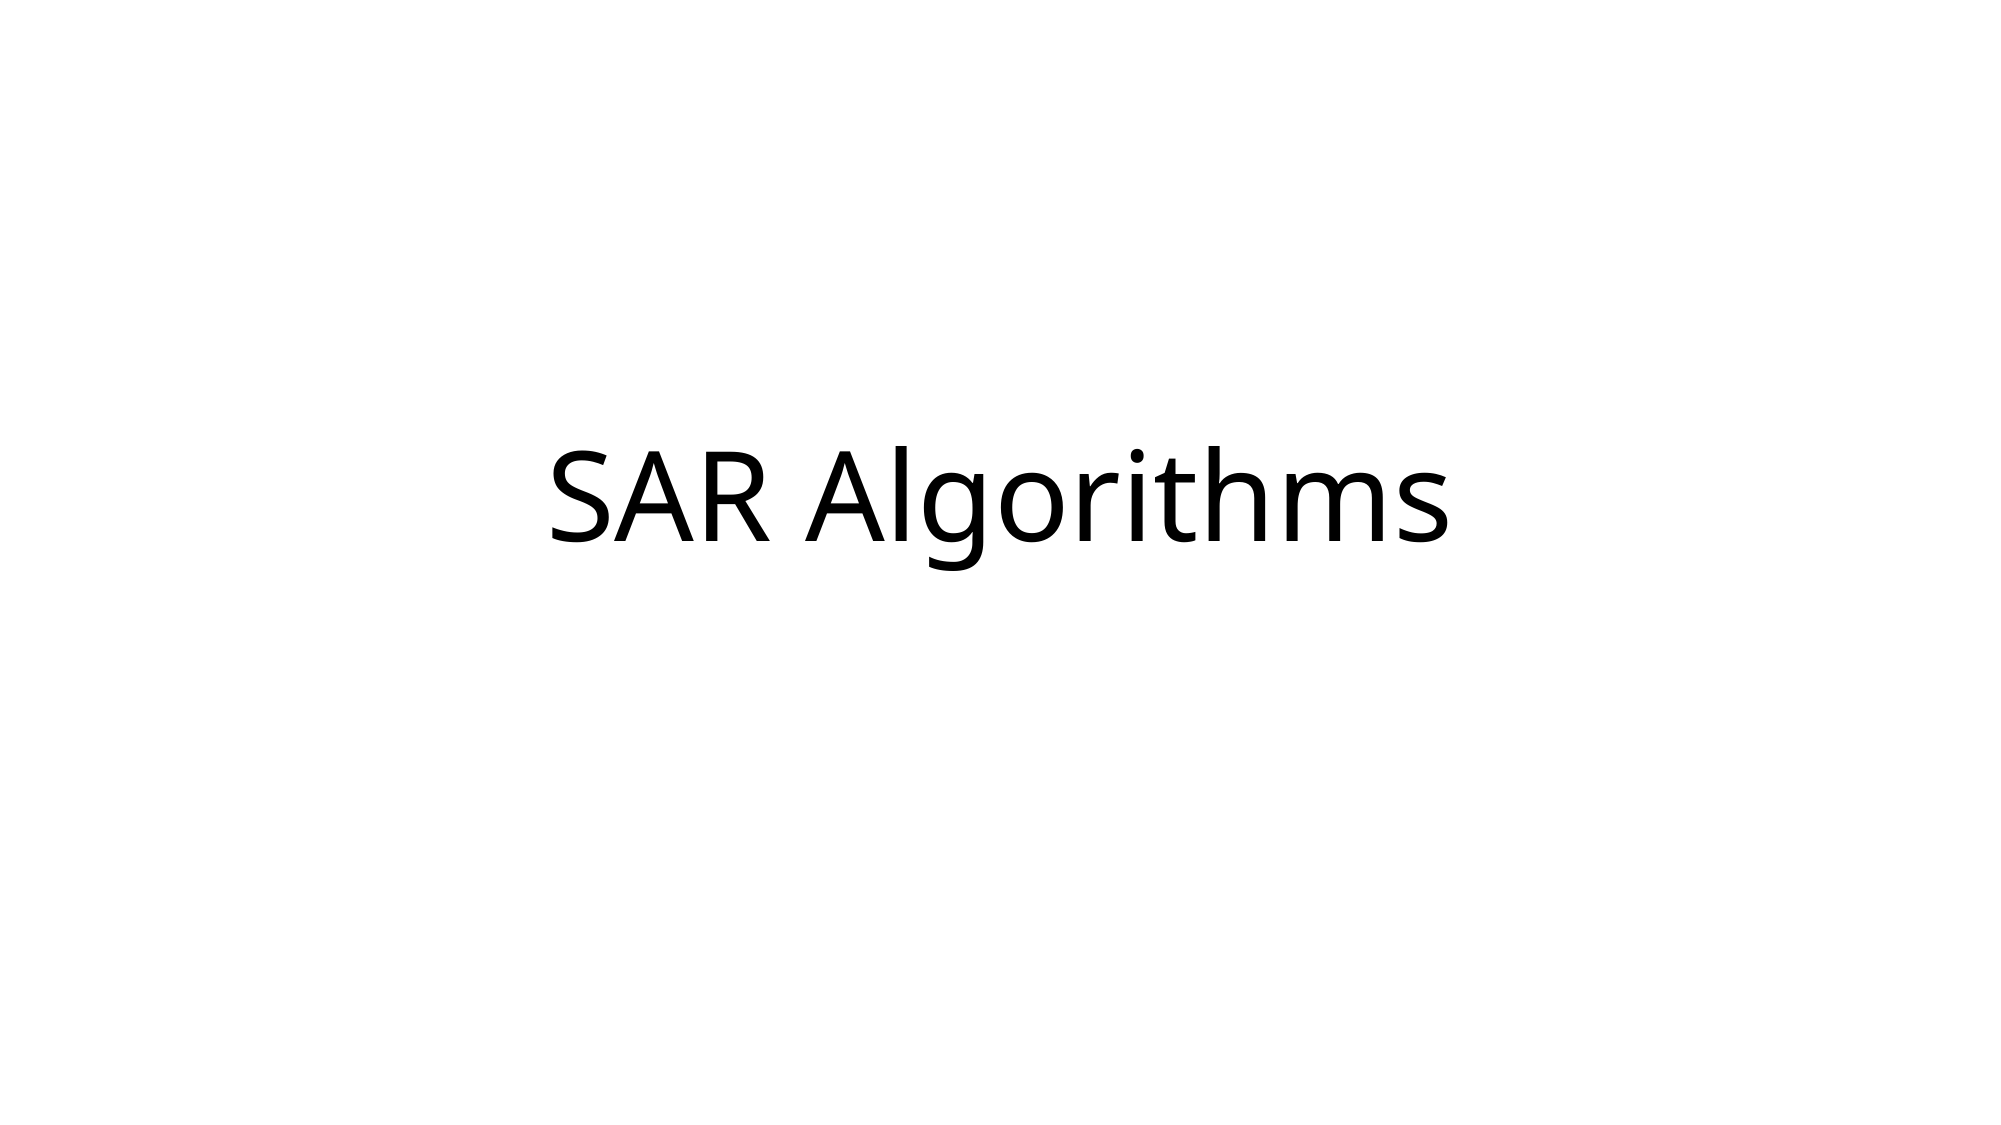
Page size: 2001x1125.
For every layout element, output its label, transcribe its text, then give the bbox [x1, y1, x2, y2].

title SAR Algorithms [249, 184, 1750, 576]
